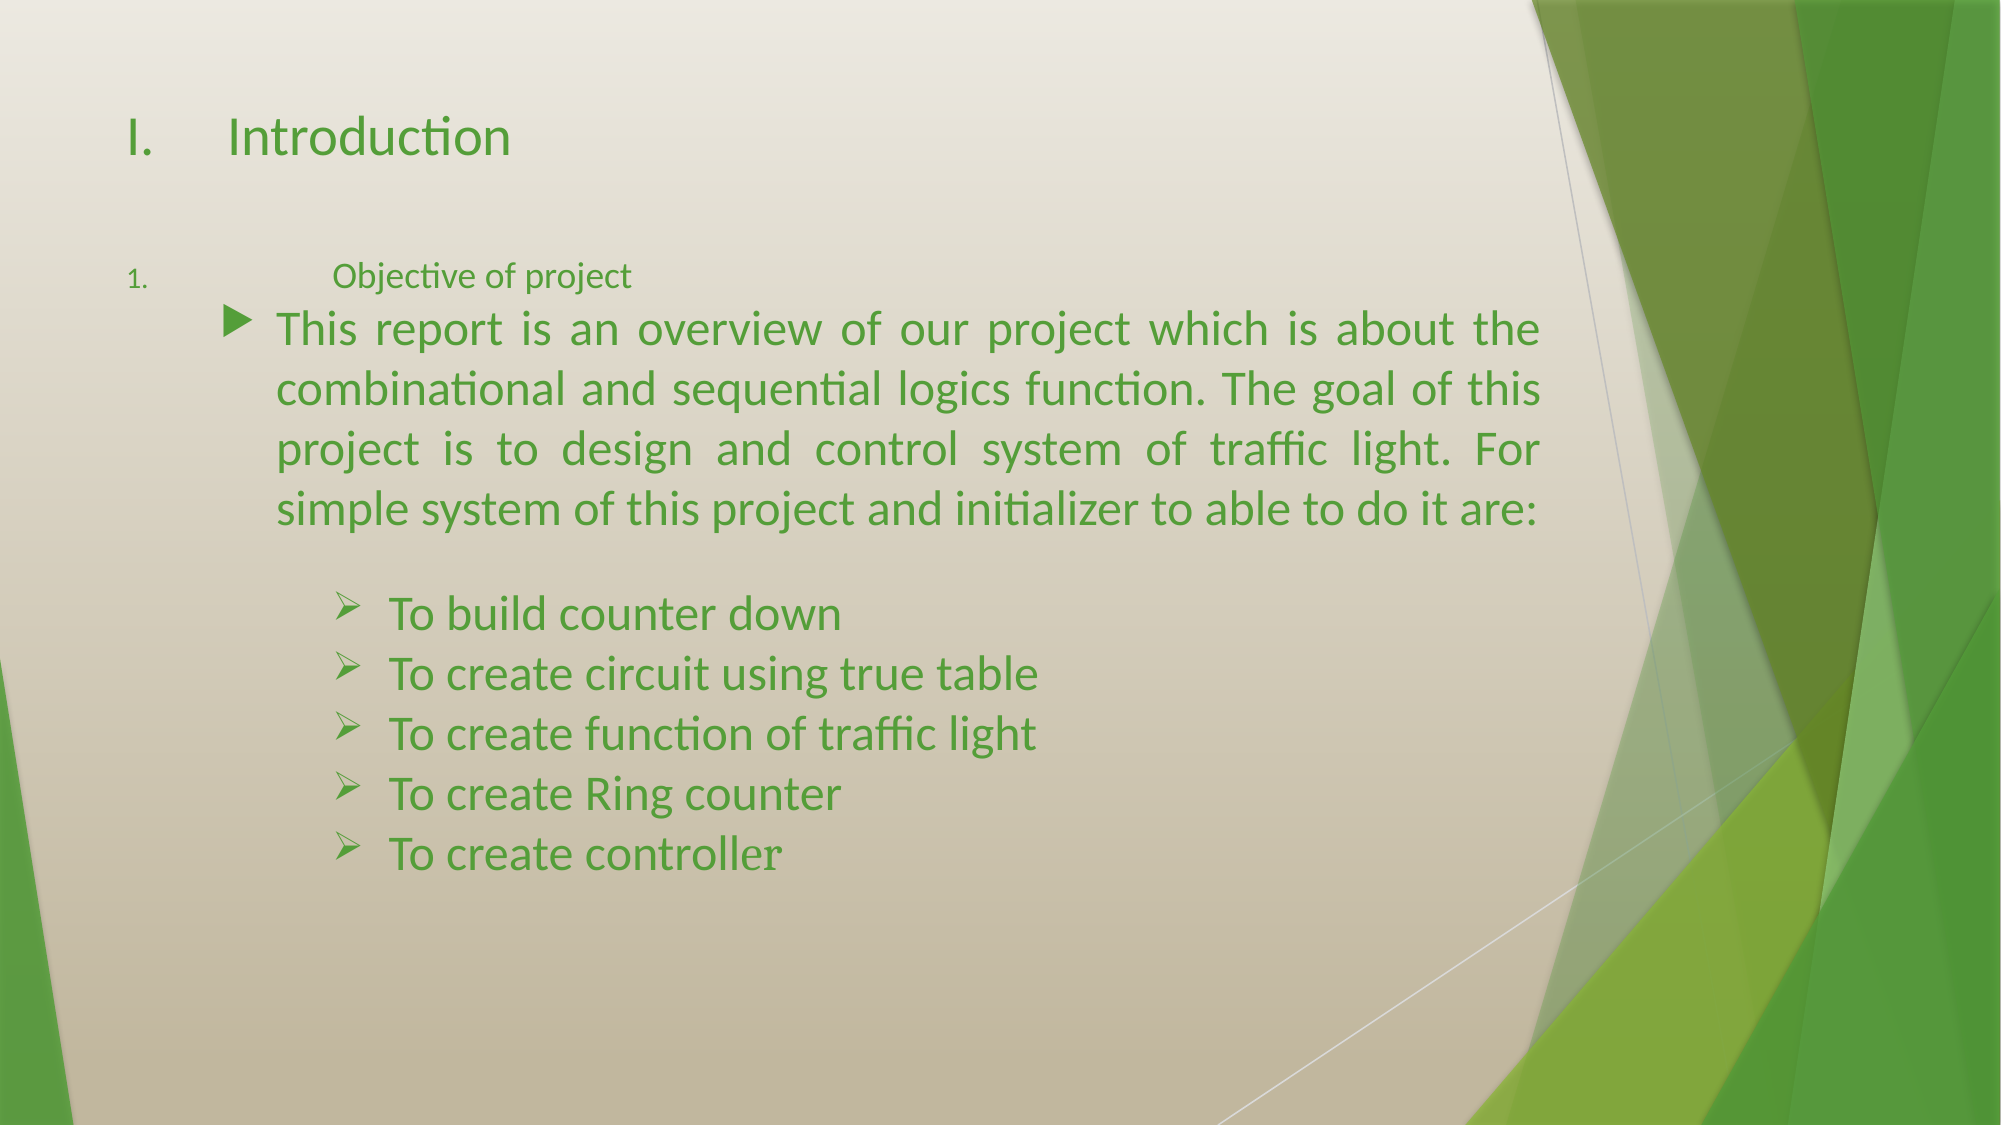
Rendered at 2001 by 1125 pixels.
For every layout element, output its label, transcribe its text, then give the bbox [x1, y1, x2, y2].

list Objective of project This report is an overview of our project which is about the combinational and sequential logics function. The goal of this project is to design and control system of traffic light. For simple system of this project and initializer to able to do it are: To build counter down To create circuit using true table To create function of traffic light To create Ring counter To create controller [111, 243, 1557, 1061]
title Introduction [111, 91, 1522, 243]
